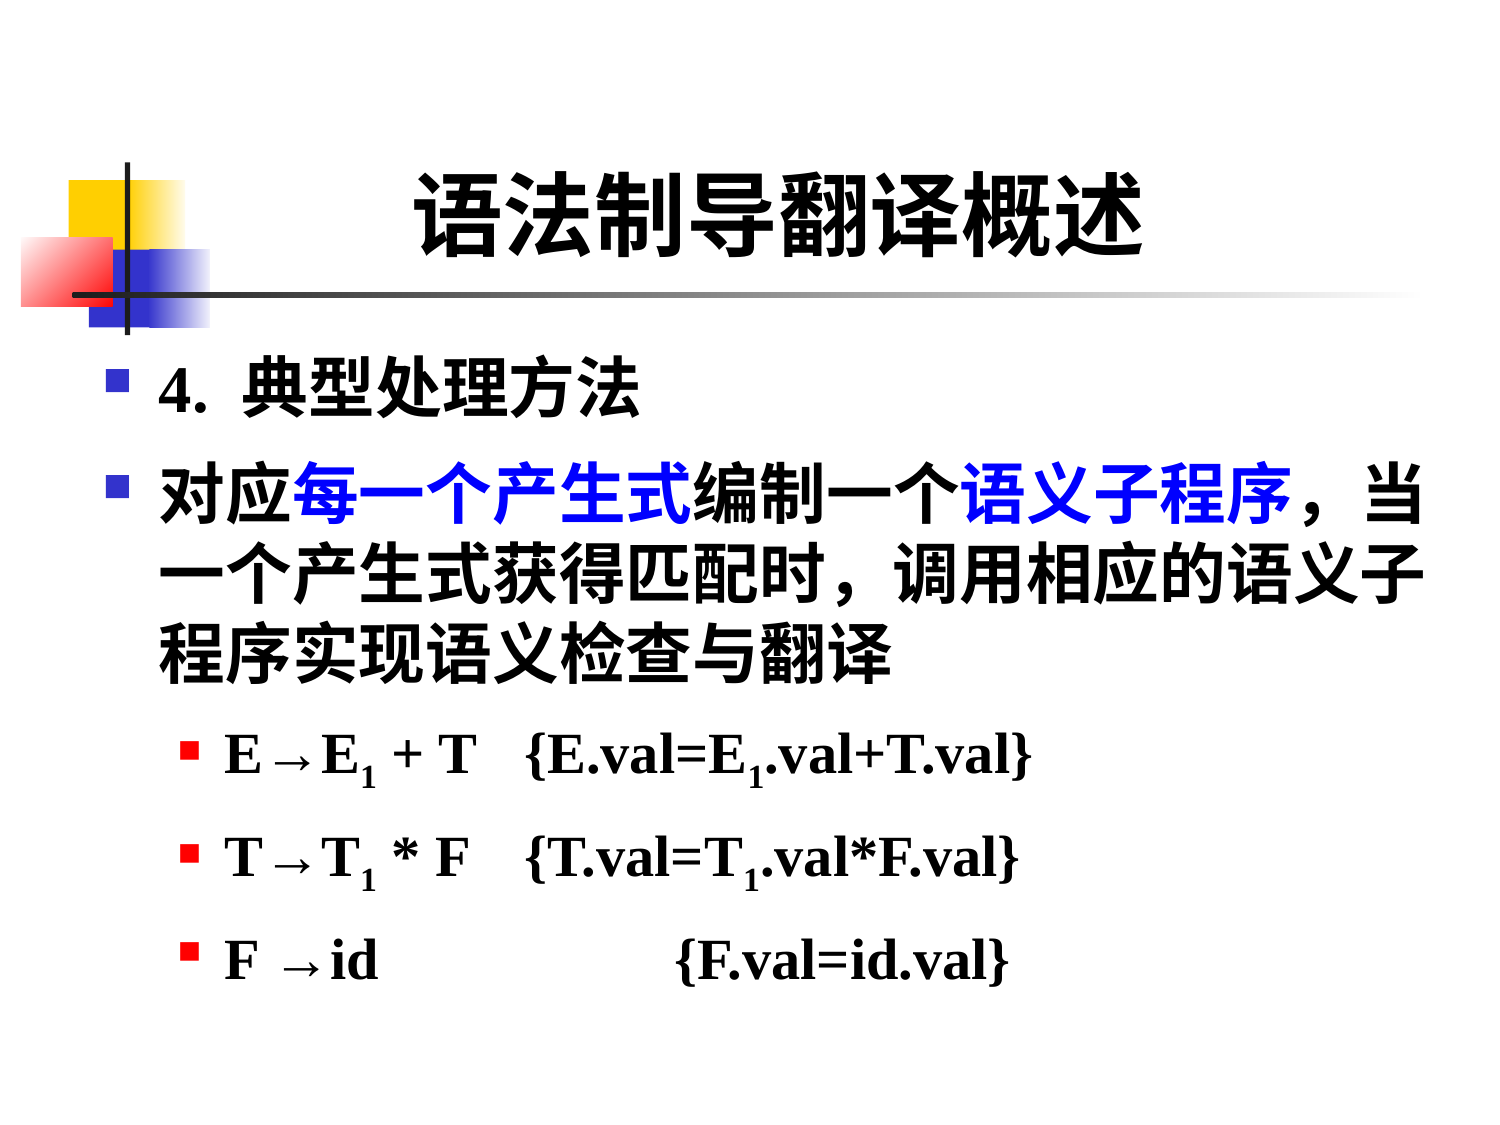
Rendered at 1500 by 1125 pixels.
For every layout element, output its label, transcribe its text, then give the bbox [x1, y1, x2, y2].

title 语法制导翻译概述 [139, 113, 1418, 275]
list 4. 典型处理方法 对应每一个产生式编制一个语义子程序，当一个产生式获得匹配时，调用相应的语义子程序实现语义检查与翻译 E→E1 + T {E.val=E1.val+T.val} T→T1 * F {T.val=T1.val*F.val} F →id {F.val=id.val} [87, 338, 1469, 1039]
